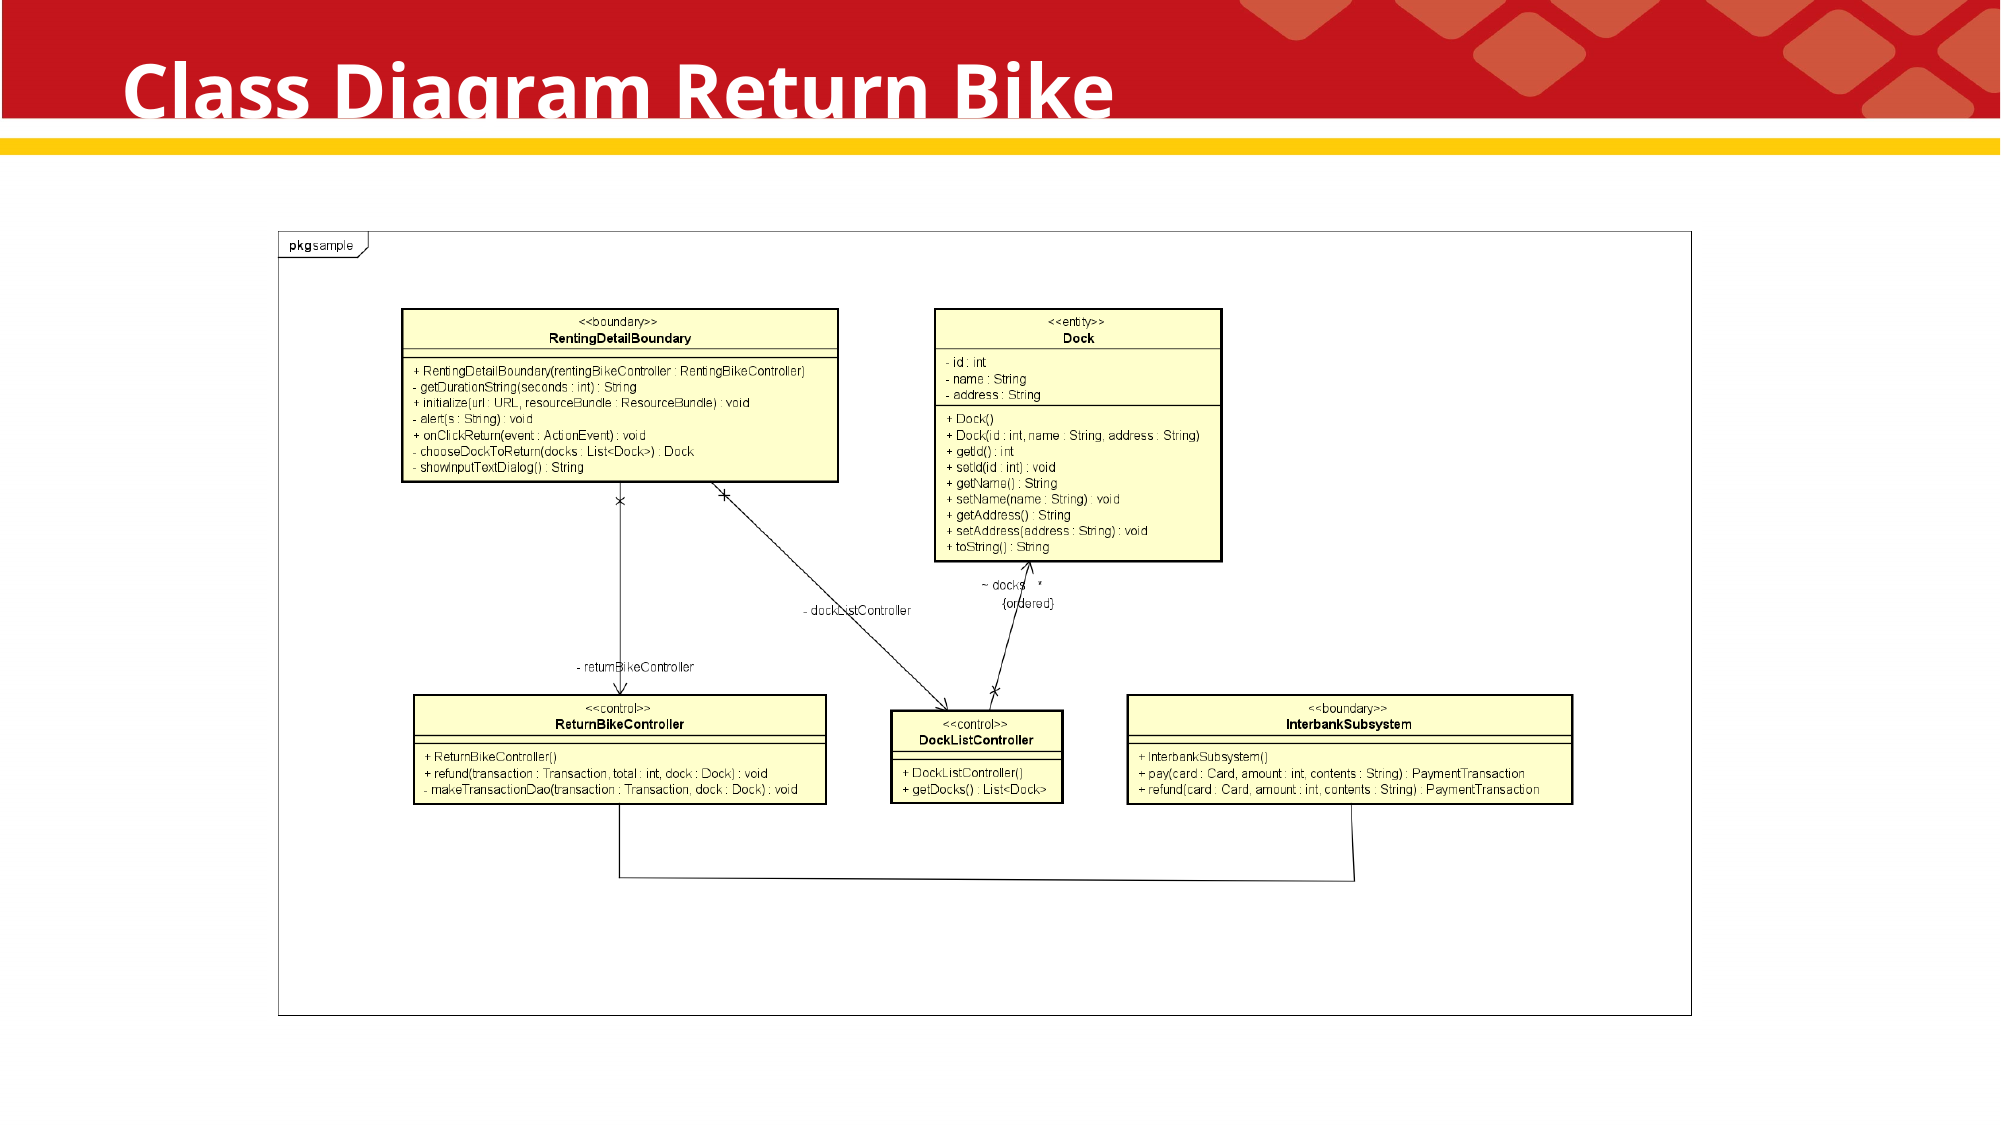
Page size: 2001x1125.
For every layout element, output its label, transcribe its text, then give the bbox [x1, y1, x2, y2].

title Class Diagram Return Bike [106, 0, 1863, 204]
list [267, 220, 1702, 1025]
picture [0, 0, 2001, 1125]
